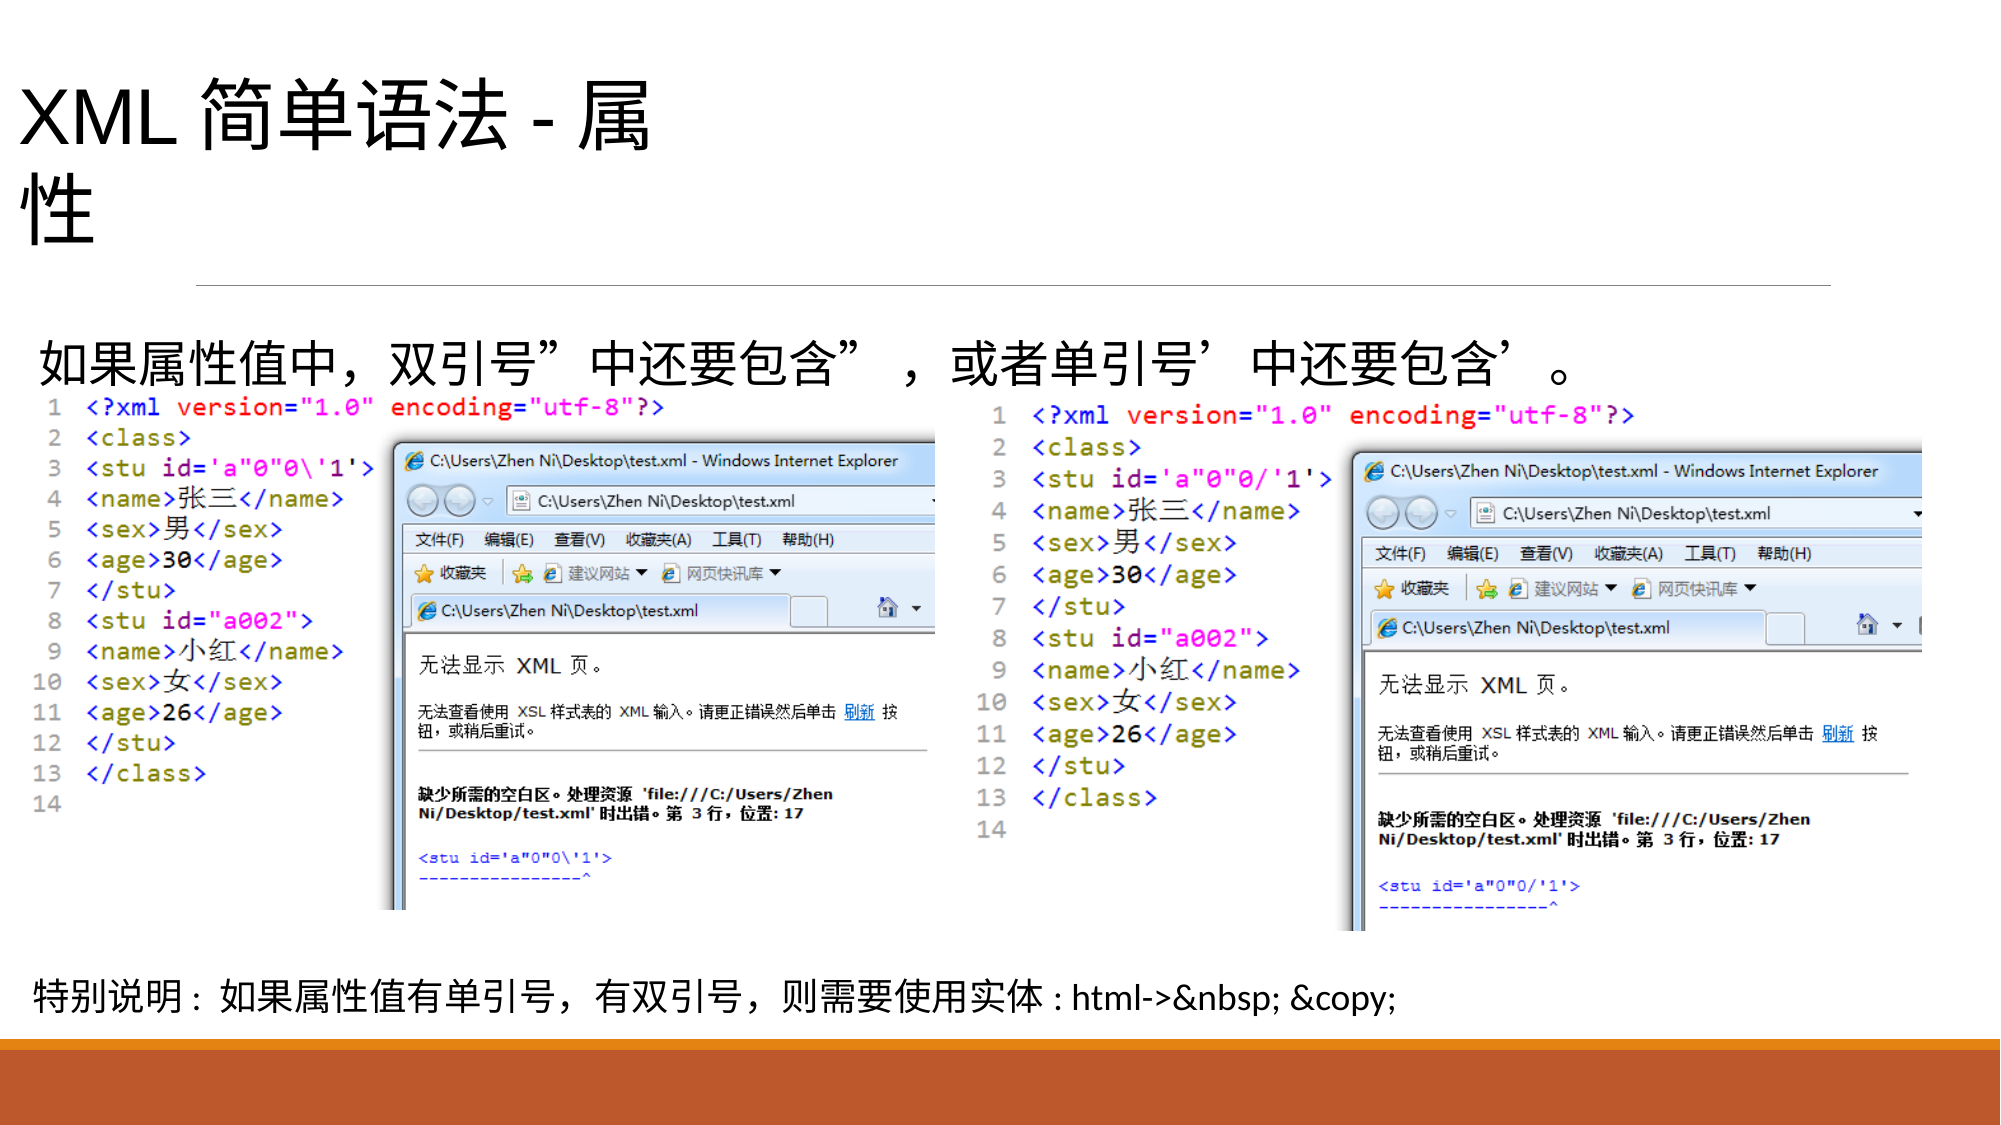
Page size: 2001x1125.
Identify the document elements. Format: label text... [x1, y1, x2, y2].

title XML简单语法-属性 [3, 58, 694, 264]
picture [972, 400, 1923, 932]
text_box 如果属性值中，双引号”中还要包含” ，或者单引号’中还要包含’。 [23, 294, 1970, 400]
text_box 特别说明: 如果属性值有单引号，有双引号，则需要使用实体: html->&nbsp; &copy; [17, 965, 1412, 1026]
picture [23, 389, 936, 911]
